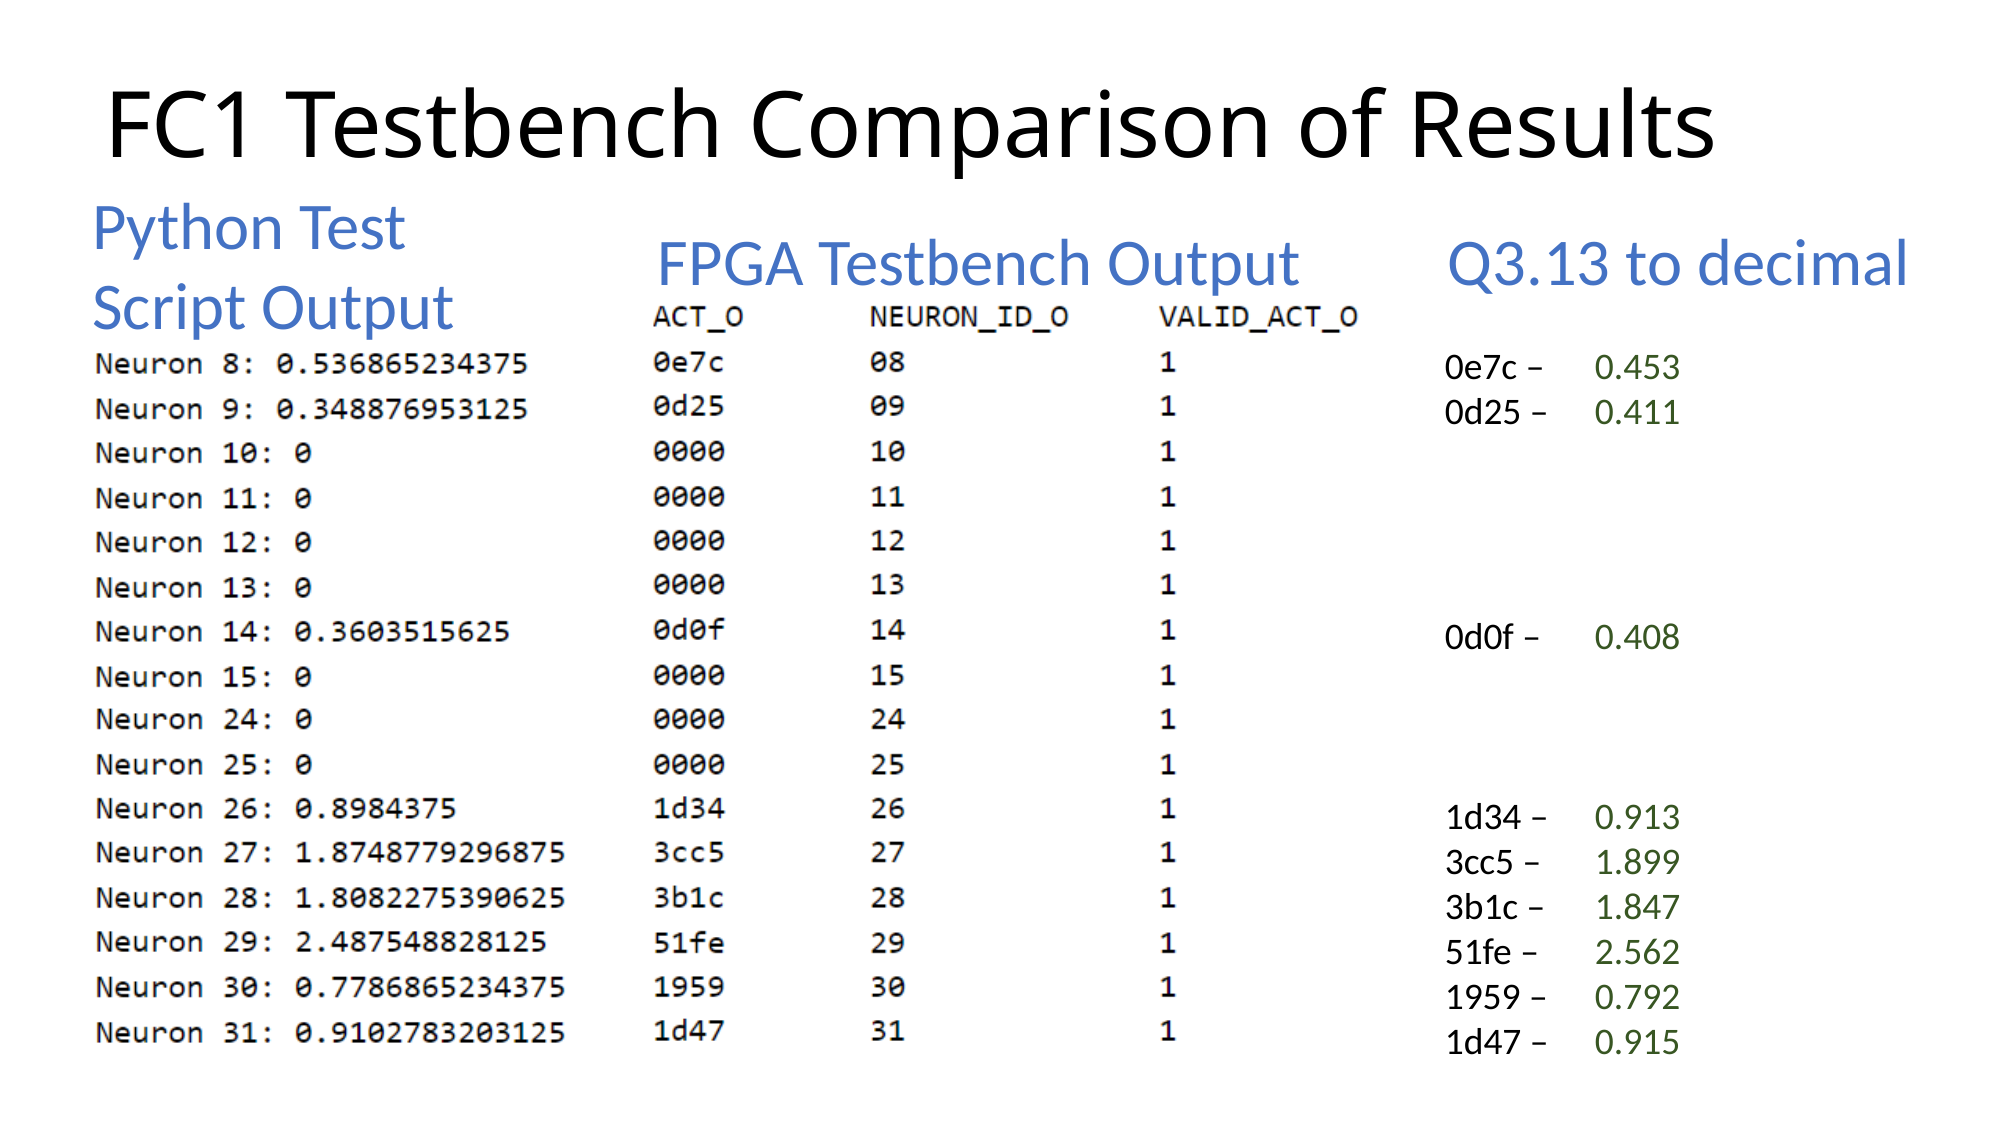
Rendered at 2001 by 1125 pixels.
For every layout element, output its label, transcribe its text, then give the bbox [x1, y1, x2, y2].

title FC1 Testbench Comparison of Results [89, 19, 1815, 237]
picture [646, 297, 1374, 1066]
text_box FPGA Testbench Output [643, 211, 1316, 306]
text_box Python Test Script Output [77, 175, 537, 350]
picture [86, 341, 598, 1057]
text_box 0e7c – 0.453 0d25 – 0.411 0d0f – 0.408 1d34 – 0.913 3cc5 – 1.899 3b1c – 1.847 51fe – 2.562 1959 – 0.792 1d47 – 0.915 [1430, 334, 1842, 1069]
text_box Q3.13 to decimal [1432, 211, 1925, 307]
